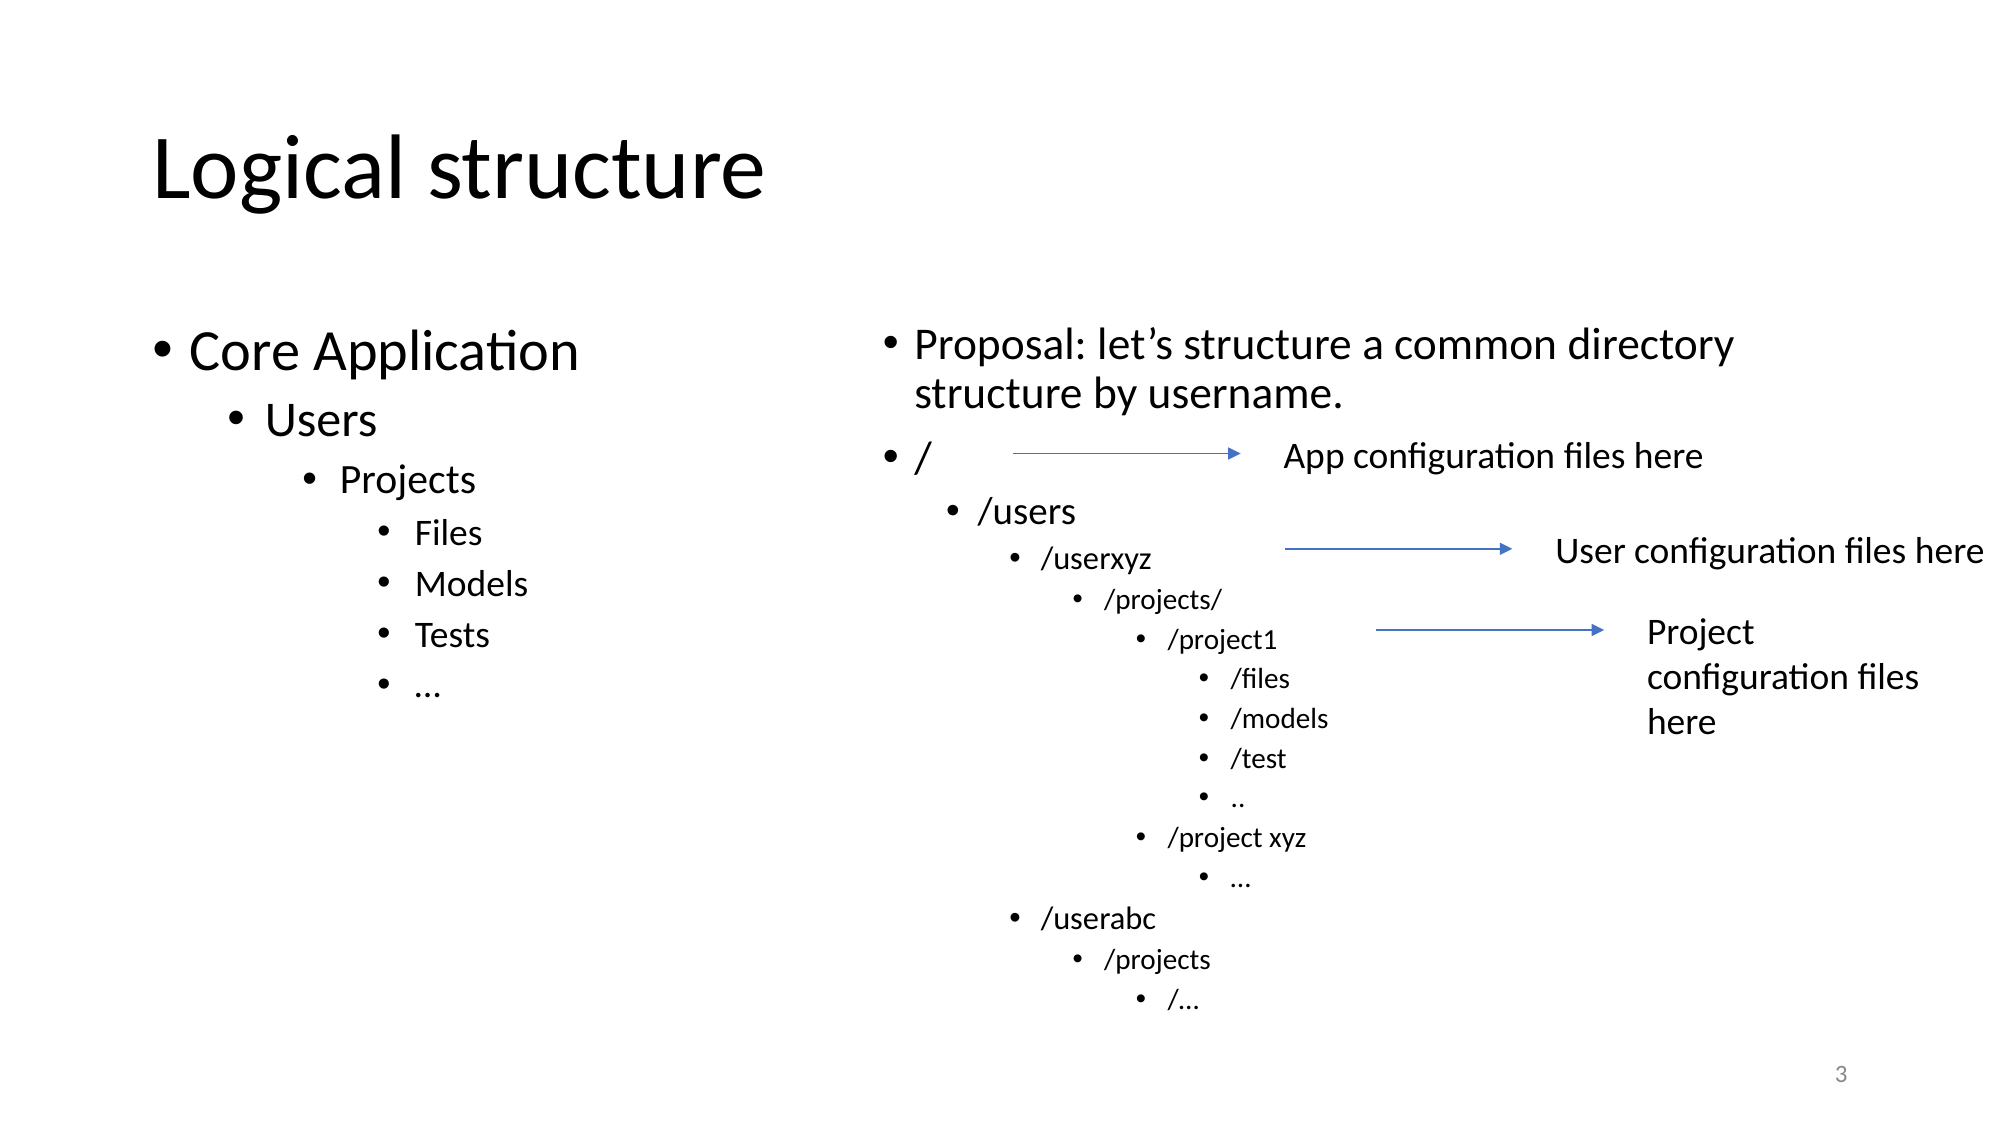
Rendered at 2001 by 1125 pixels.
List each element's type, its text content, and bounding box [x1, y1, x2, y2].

slide_number ‹#› [1412, 1042, 1863, 1103]
text_box App configuration files here [1268, 423, 1725, 484]
text_box Project configuration files here [1632, 599, 1964, 750]
text_box Core Application Users Projects Files Models Tests … [137, 312, 655, 1027]
text_box Proposal: let’s structure a common directory structure by username. / /users /userxyz /projects/ /project1 /files /models /test .. /project xyz … /userabc /projects /… [867, 312, 1842, 1027]
text_box User configuration files here [1540, 518, 2000, 579]
title Logical structure [137, 59, 1863, 278]
